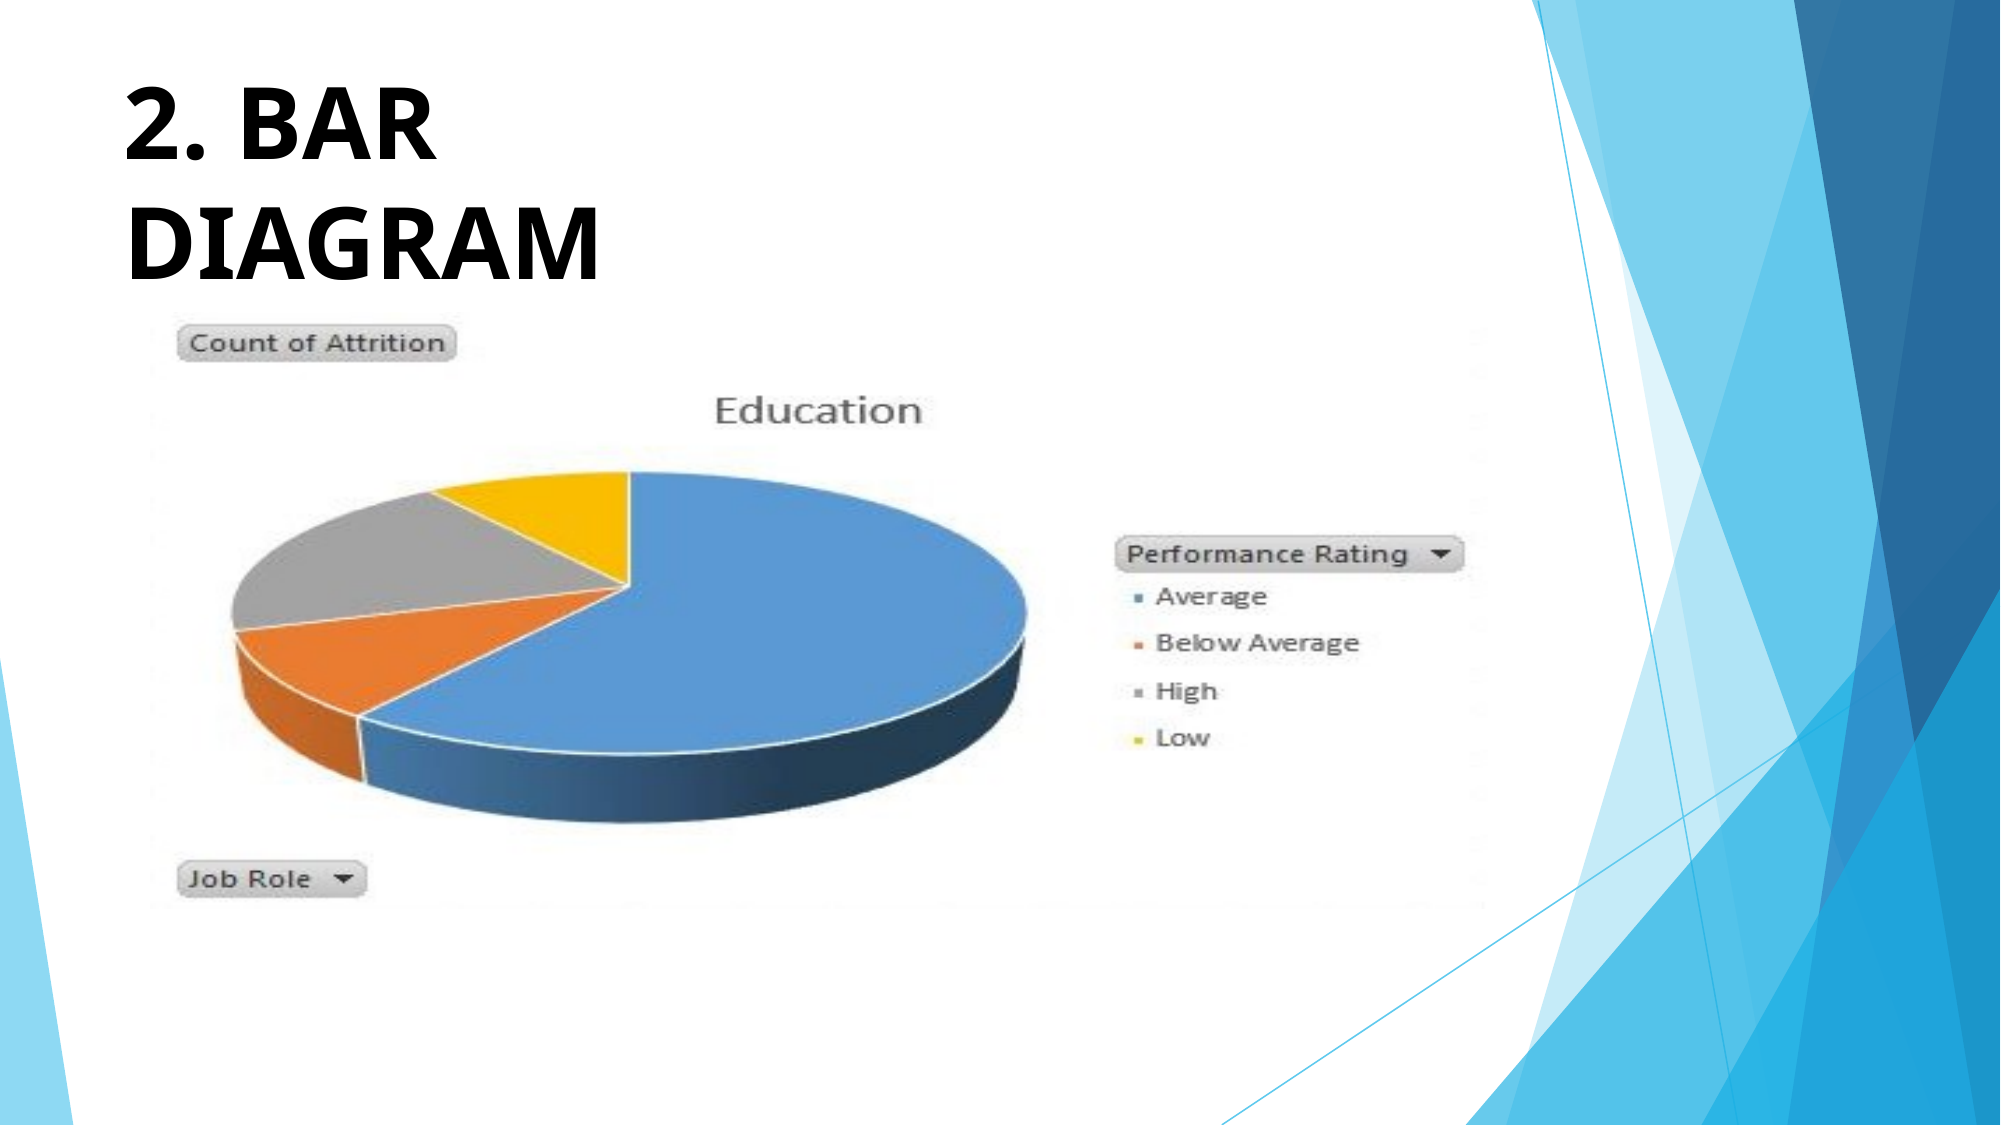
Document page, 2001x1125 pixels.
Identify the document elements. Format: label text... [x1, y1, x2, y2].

title 2. BAR DIAGRAM [121, 57, 887, 300]
picture [149, 312, 1488, 909]
